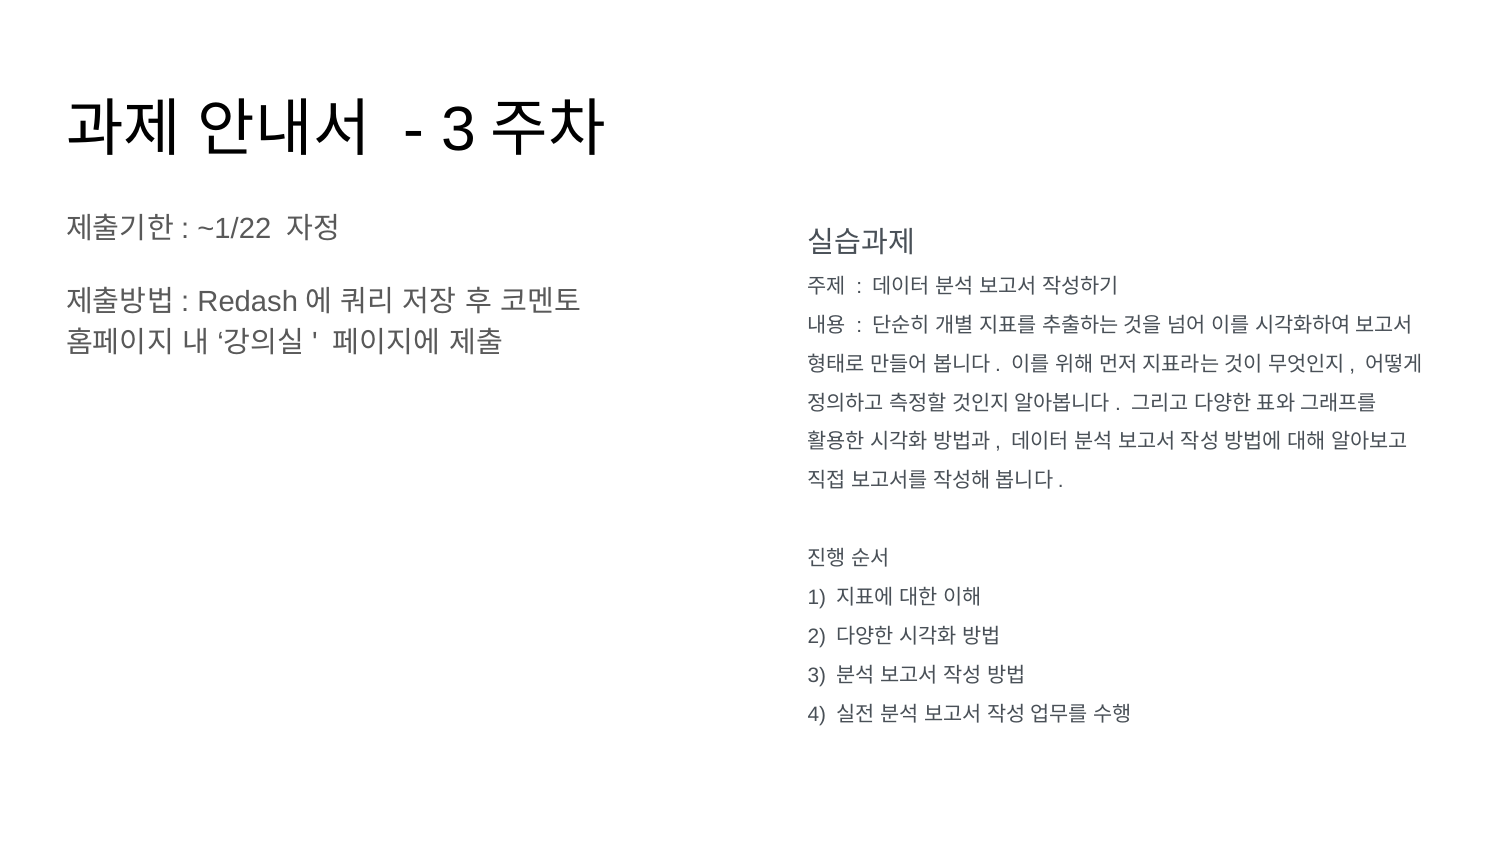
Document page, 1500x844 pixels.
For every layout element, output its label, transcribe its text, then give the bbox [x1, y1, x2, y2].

list 실습과제 주제 : 데이터 분석 보고서 작성하기 내용 : 단순히 개별 지표를 추출하는 것을 넘어 이를 시각화하여 보고서 형태로 만들어 봅니다. 이를 위해 먼저 지표라는 것이 무엇인지, 어떻게 정의하고 측정할 것인지 알아봅니다. 그리고 다양한 표와 그래프를 활용한 시각화 방법과, 데이터 분석 보고서 작성 방법에 대해 알아보고 직접 보고서를 작성해 봅니다. 진행 순서 1) 지표에 대한 이해 2) 다양한 시각화 방법 3) 분석 보고서 작성 방법 4) 실전 분석 보고서 작성 업무를 수행 [792, 189, 1449, 750]
list 제출기한: ~1/22 자정 제출방법: Redash에 쿼리 저장 후 코멘토 홈페이지 내 ‘강의실' 페이지에 제출 [51, 189, 708, 750]
title 과제 안내서 - 3주차 [51, 72, 1449, 167]
